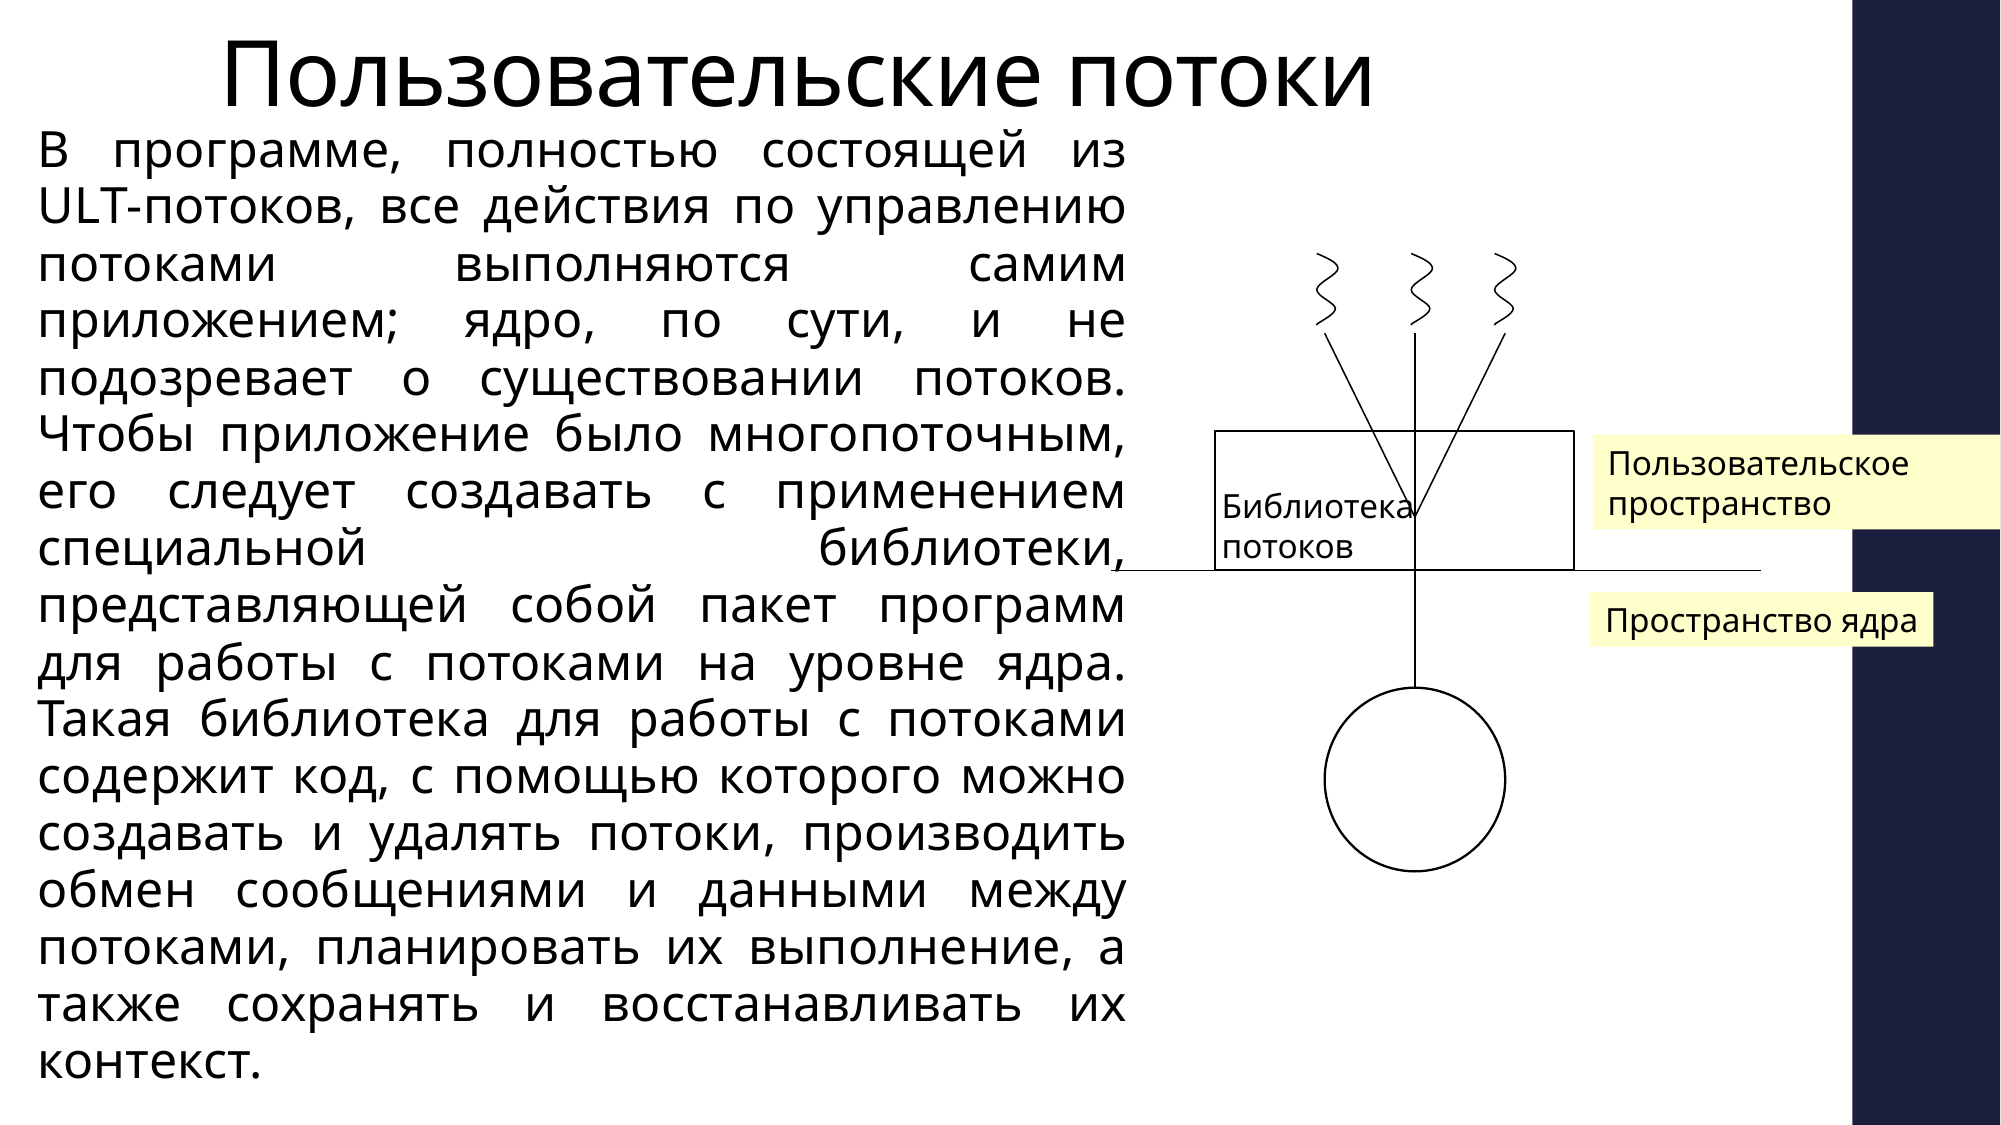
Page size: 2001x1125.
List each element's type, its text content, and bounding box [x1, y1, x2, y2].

title Пользовательские потоки [204, 0, 1795, 135]
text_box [1110, 253, 2000, 872]
list В программе, полностью состоящей из ULТ-потоков, все действия по управлению потоками выполняются самим приложением; ядро, по сути, и не подозревает о существовании потоков. Чтобы приложение было многопоточным, его следует создавать с применением специальной библиотеки, представляющей собой пакет программ для работы с потоками на уровне ядра. Такая библиотека для работы с потоками содержит код, с помощью которого можно создавать и удалять потоки, производить обмен сообщениями и данными между потоками, планировать их выполнение, а также сохранять и восстанавливать их контекст. [22, 113, 1144, 1105]
